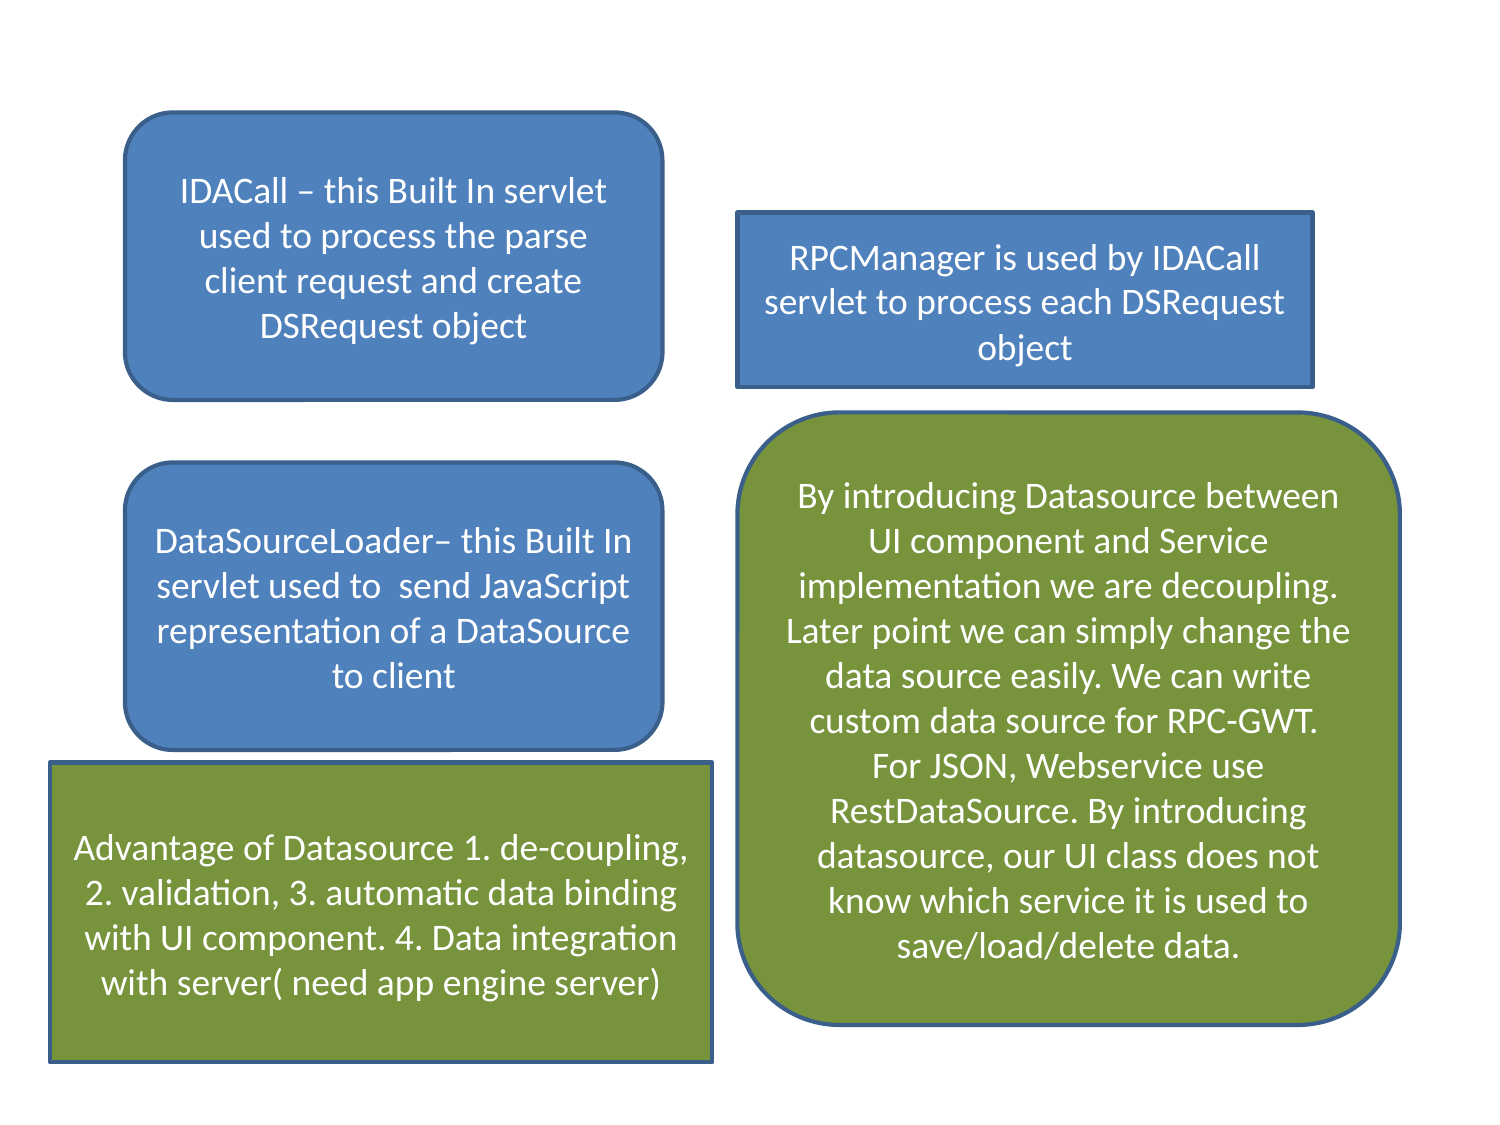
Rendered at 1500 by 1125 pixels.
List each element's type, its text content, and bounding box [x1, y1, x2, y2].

text_box RPCManager is used by IDACall servlet to process each DSRequest object [735, 210, 1315, 389]
text_box Advantage of Datasource 1. de-coupling, 2. validation, 3. automatic data binding with UI component. 4. Data integration with server( need app engine server) [48, 760, 714, 1064]
text_box IDACall – this Built In servlet used to process the parse client request and create DSRequest object [122, 110, 665, 403]
text_box By introducing Datasource between UI component and Service implementation we are decoupling. Later point we can simply change the data source easily. We can write custom data source for RPC-GWT. For JSON, Webservice use RestDataSource. By introducing datasource, our UI class does not know which service it is used to save/load/delete data. [735, 410, 1402, 1028]
text_box DataSourceLoader– this Built In servlet used to send JavaScript representation of a DataSource to client [122, 460, 665, 753]
